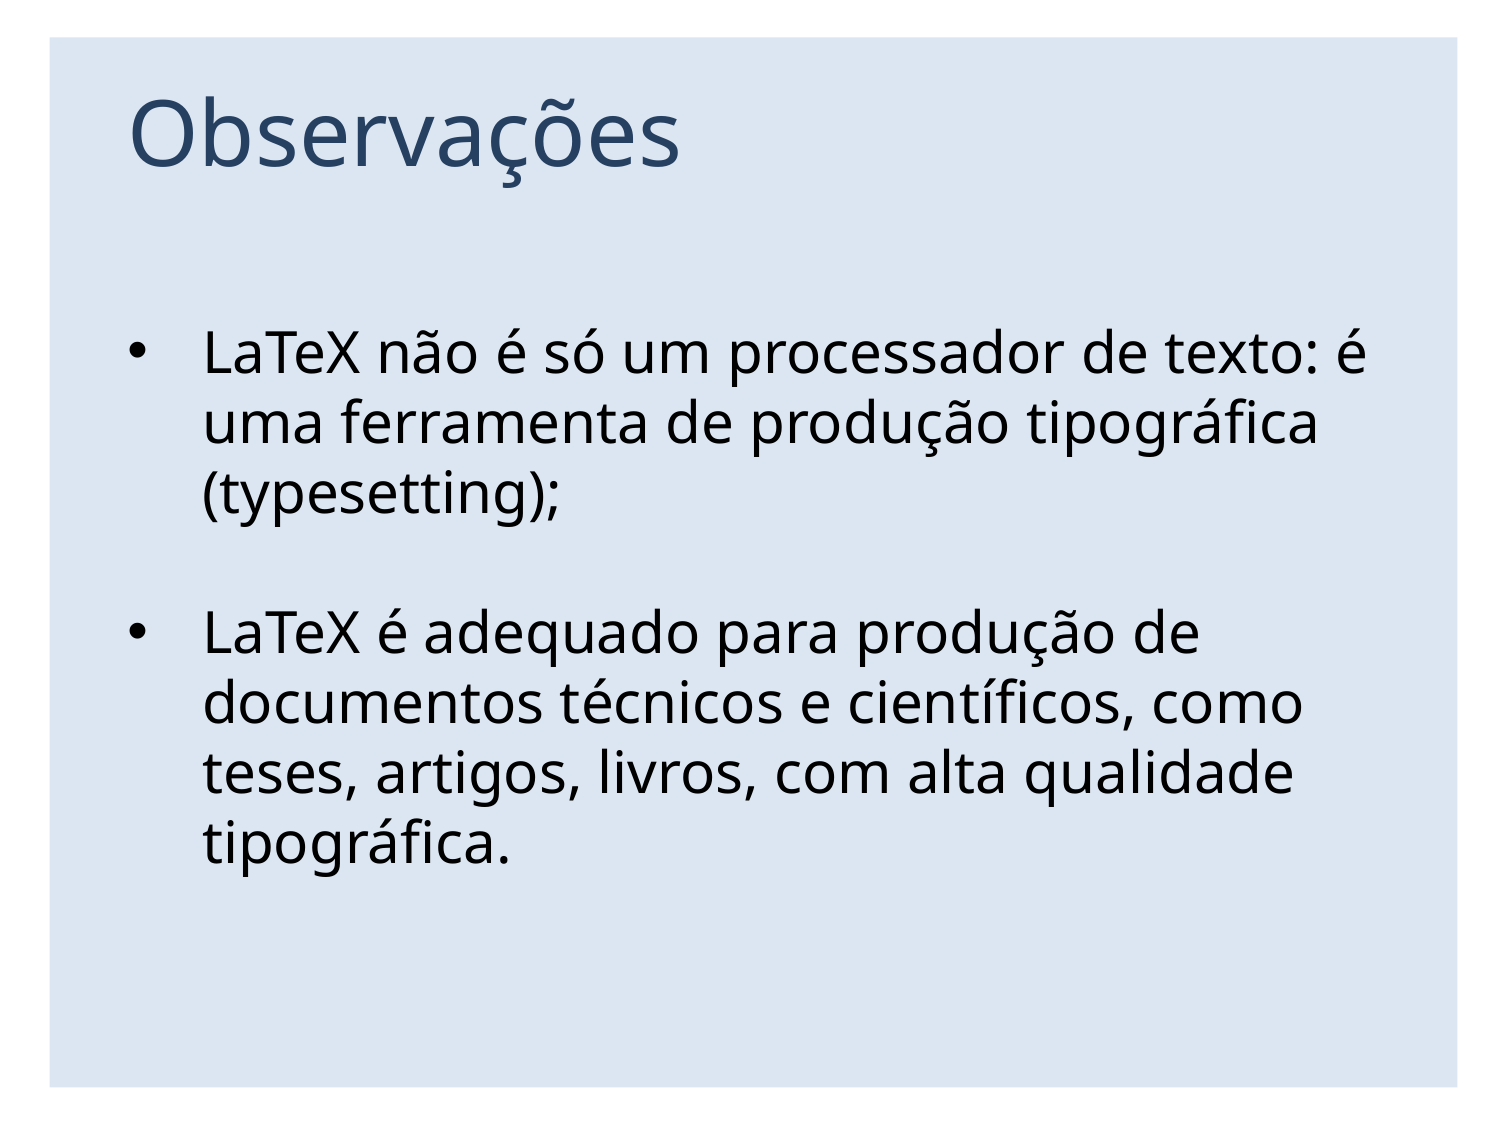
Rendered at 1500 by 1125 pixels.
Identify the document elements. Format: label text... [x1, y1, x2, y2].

text_box [48, 35, 1459, 1089]
title Observações [112, 44, 1413, 216]
text_box LaTeX não é só um processador de texto: é uma ferramenta de produção tipográfica (typesetting); LaTeX é adequado para produção de documentos técnicos e científicos, como teses, artigos, livros, com alta qualidade tipográfica. [112, 307, 1413, 953]
